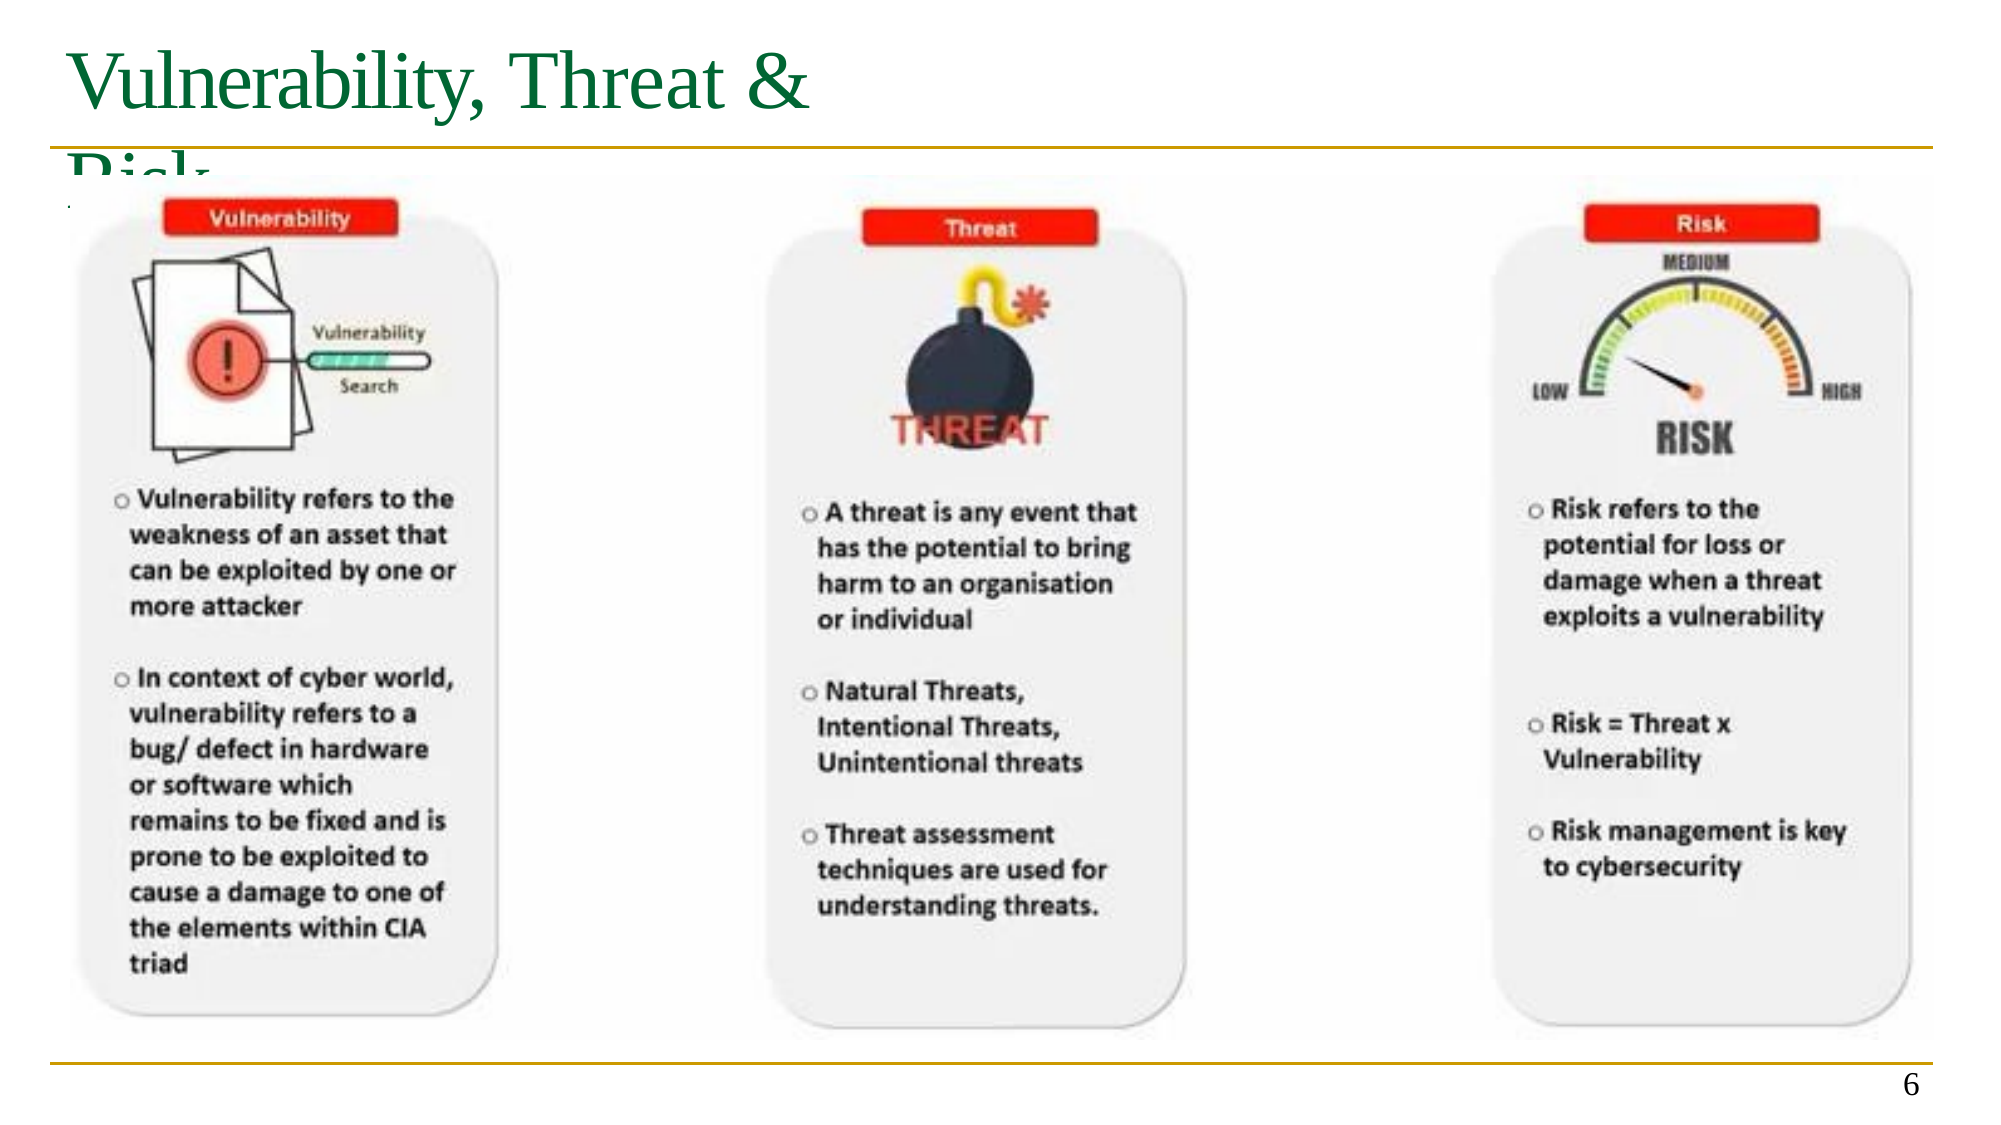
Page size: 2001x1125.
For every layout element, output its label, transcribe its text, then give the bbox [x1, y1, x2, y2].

title Vulnerability, Threat & Risk [62, 23, 977, 226]
text_box 6 [1896, 1064, 1943, 1102]
picture [69, 175, 1934, 1041]
